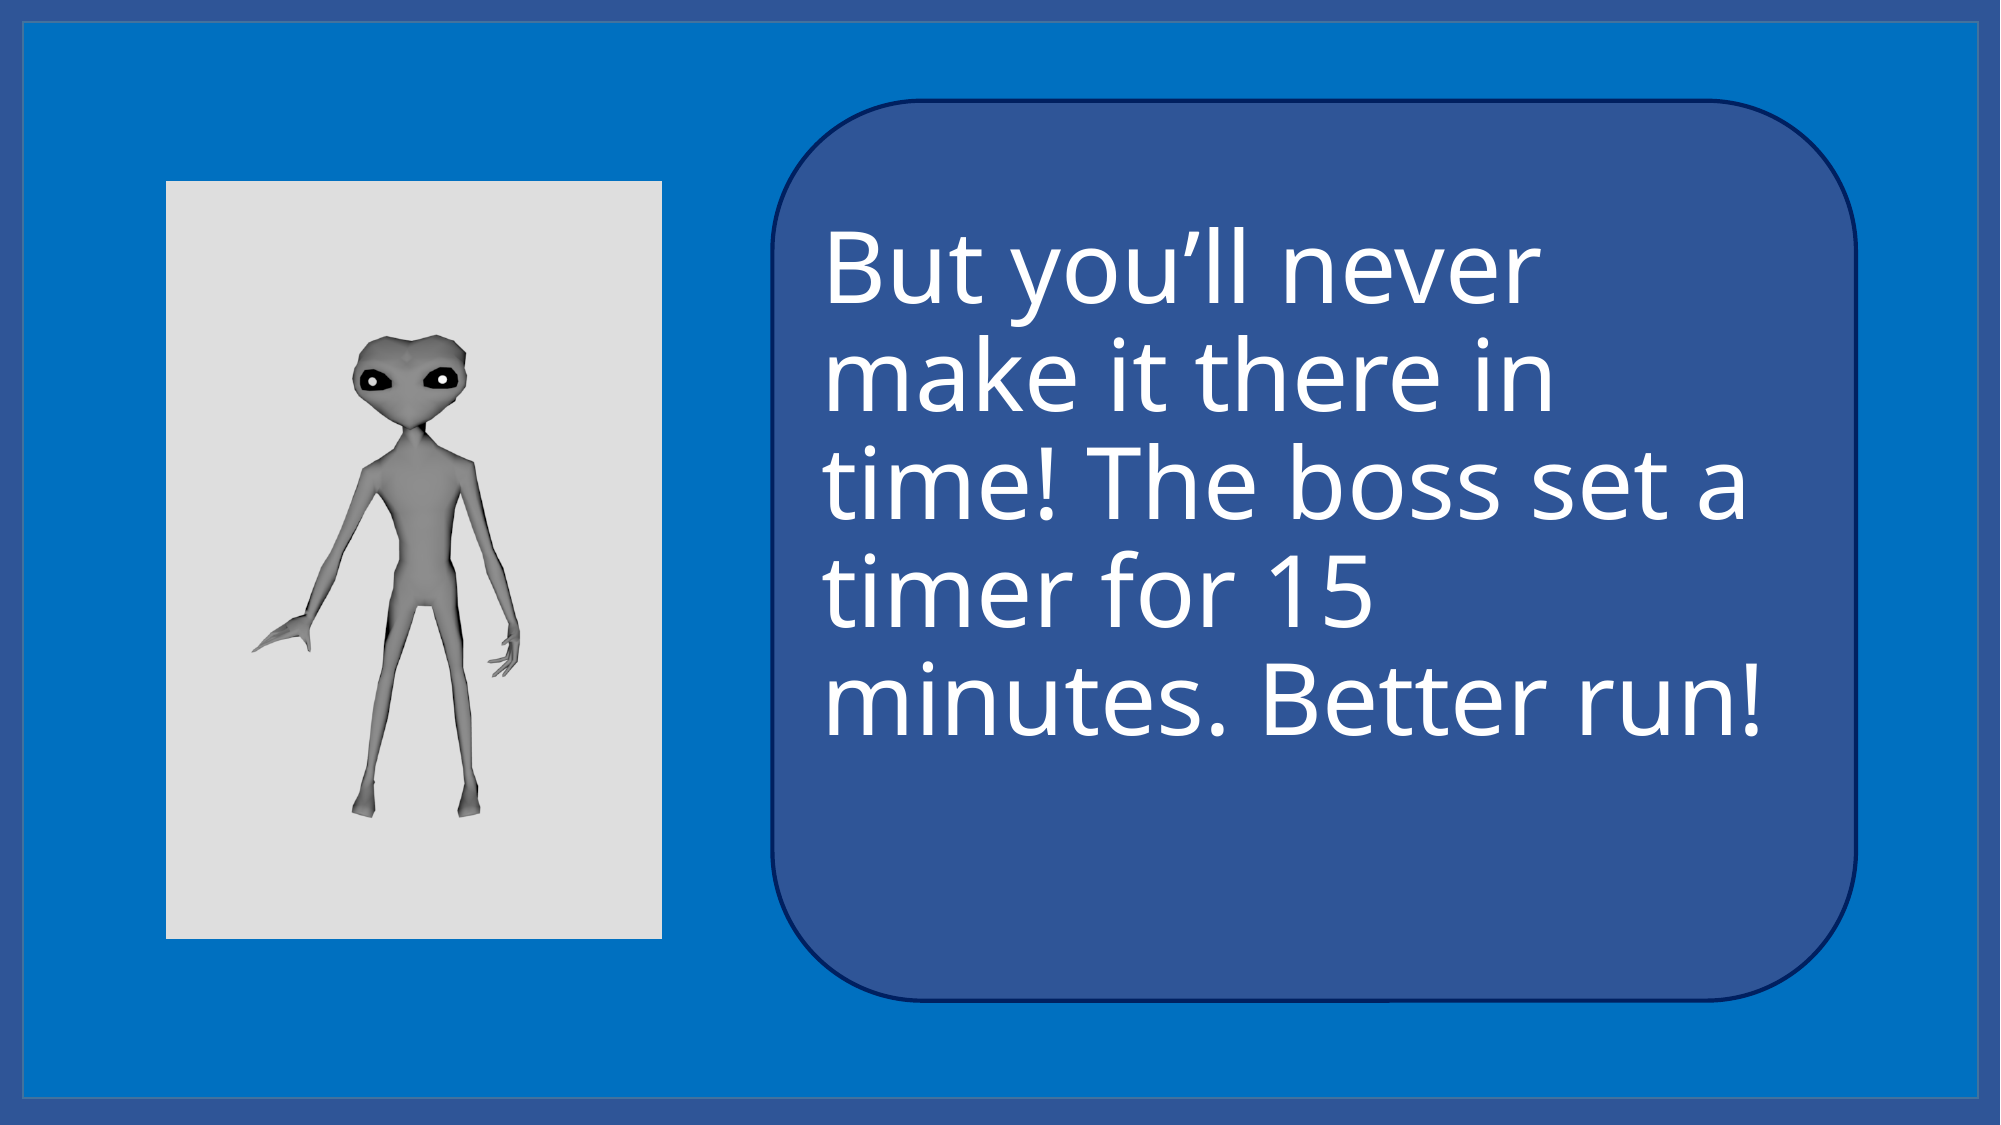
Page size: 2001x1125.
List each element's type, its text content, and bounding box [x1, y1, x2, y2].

text_box [771, 99, 1858, 1002]
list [165, 181, 662, 939]
text_box [22, 21, 1979, 1099]
list But you’ll never make it there in time! The boss set a timer for 15 minutes. Better run! [806, 210, 1822, 911]
